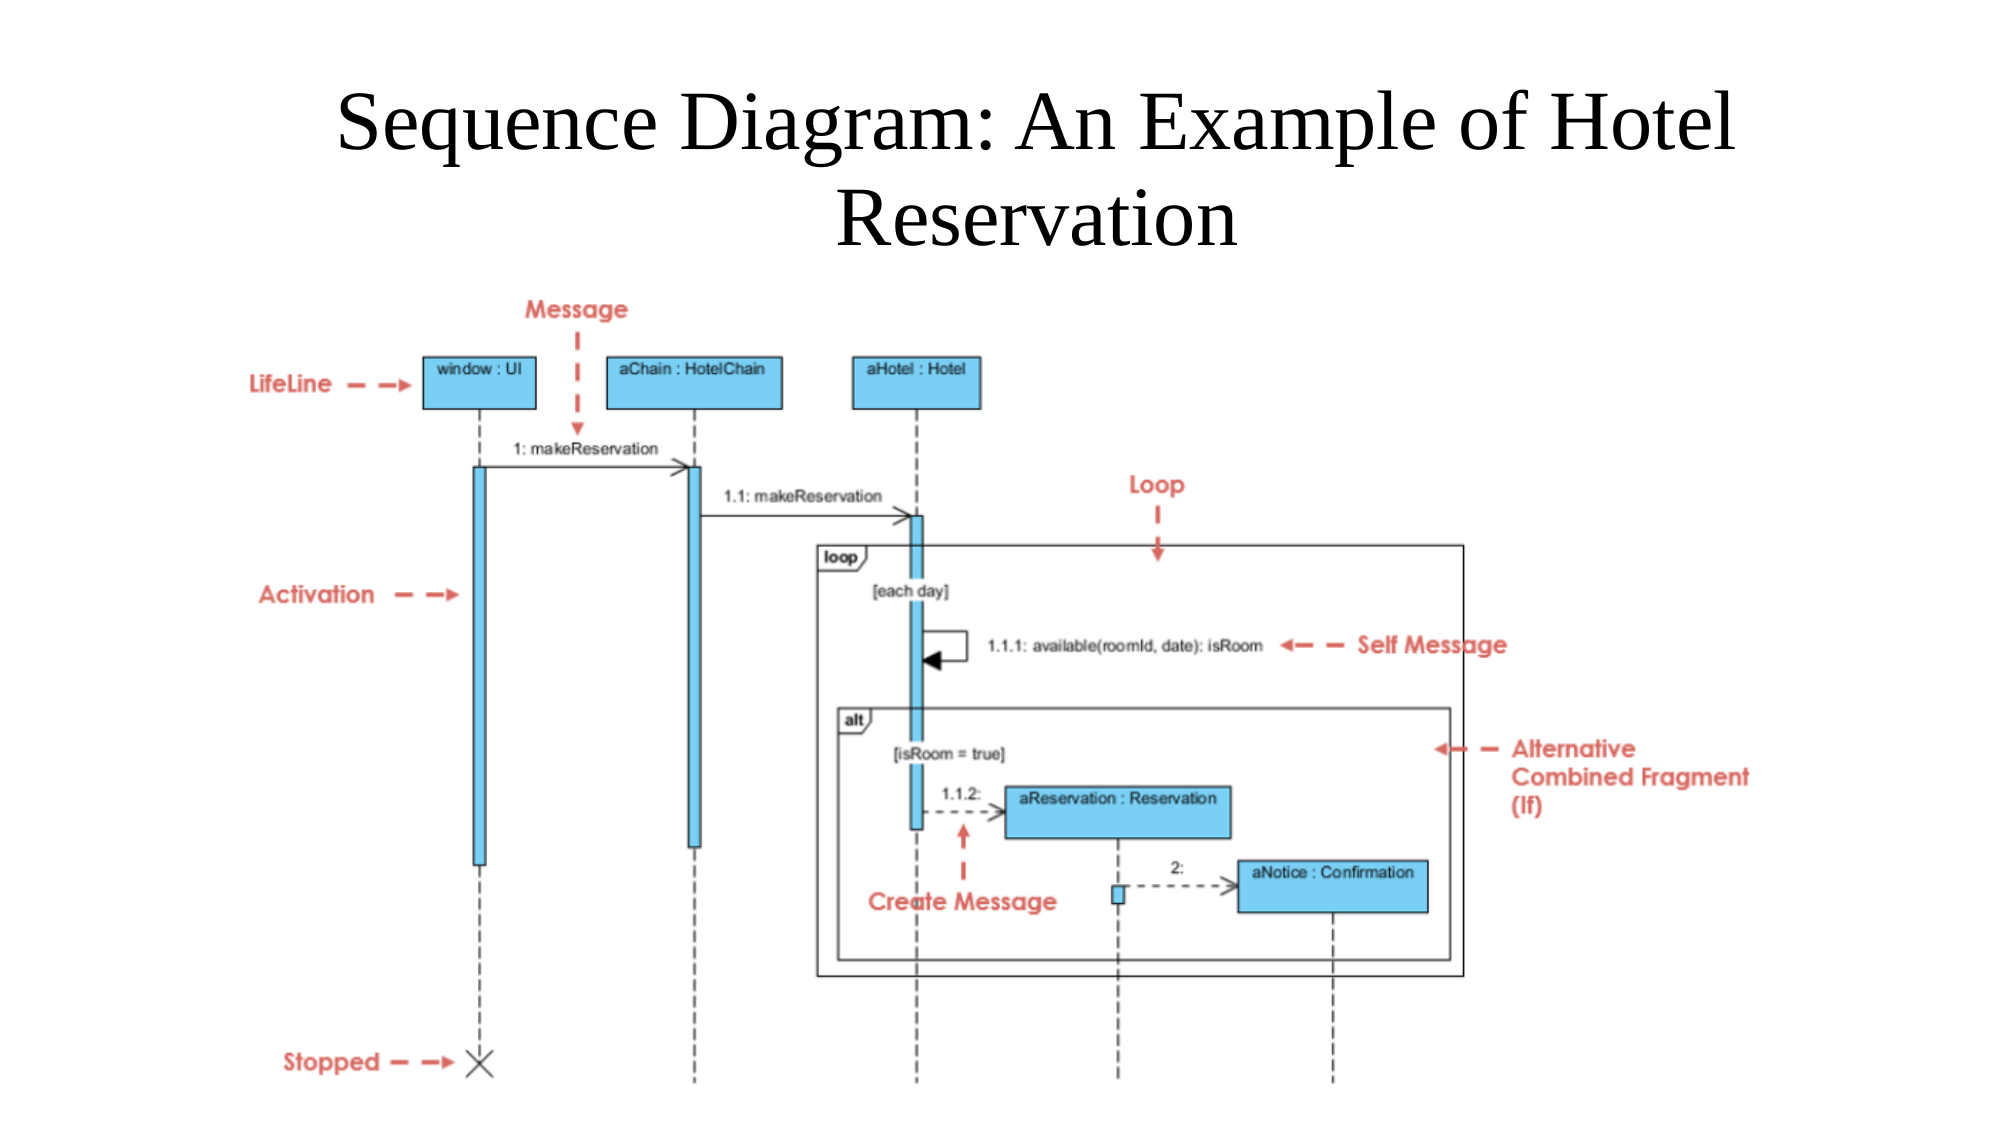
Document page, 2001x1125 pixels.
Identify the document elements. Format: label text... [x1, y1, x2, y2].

title Sequence Diagram: An Example of Hotel Reservation [137, 59, 1863, 278]
picture [231, 295, 1768, 1095]
